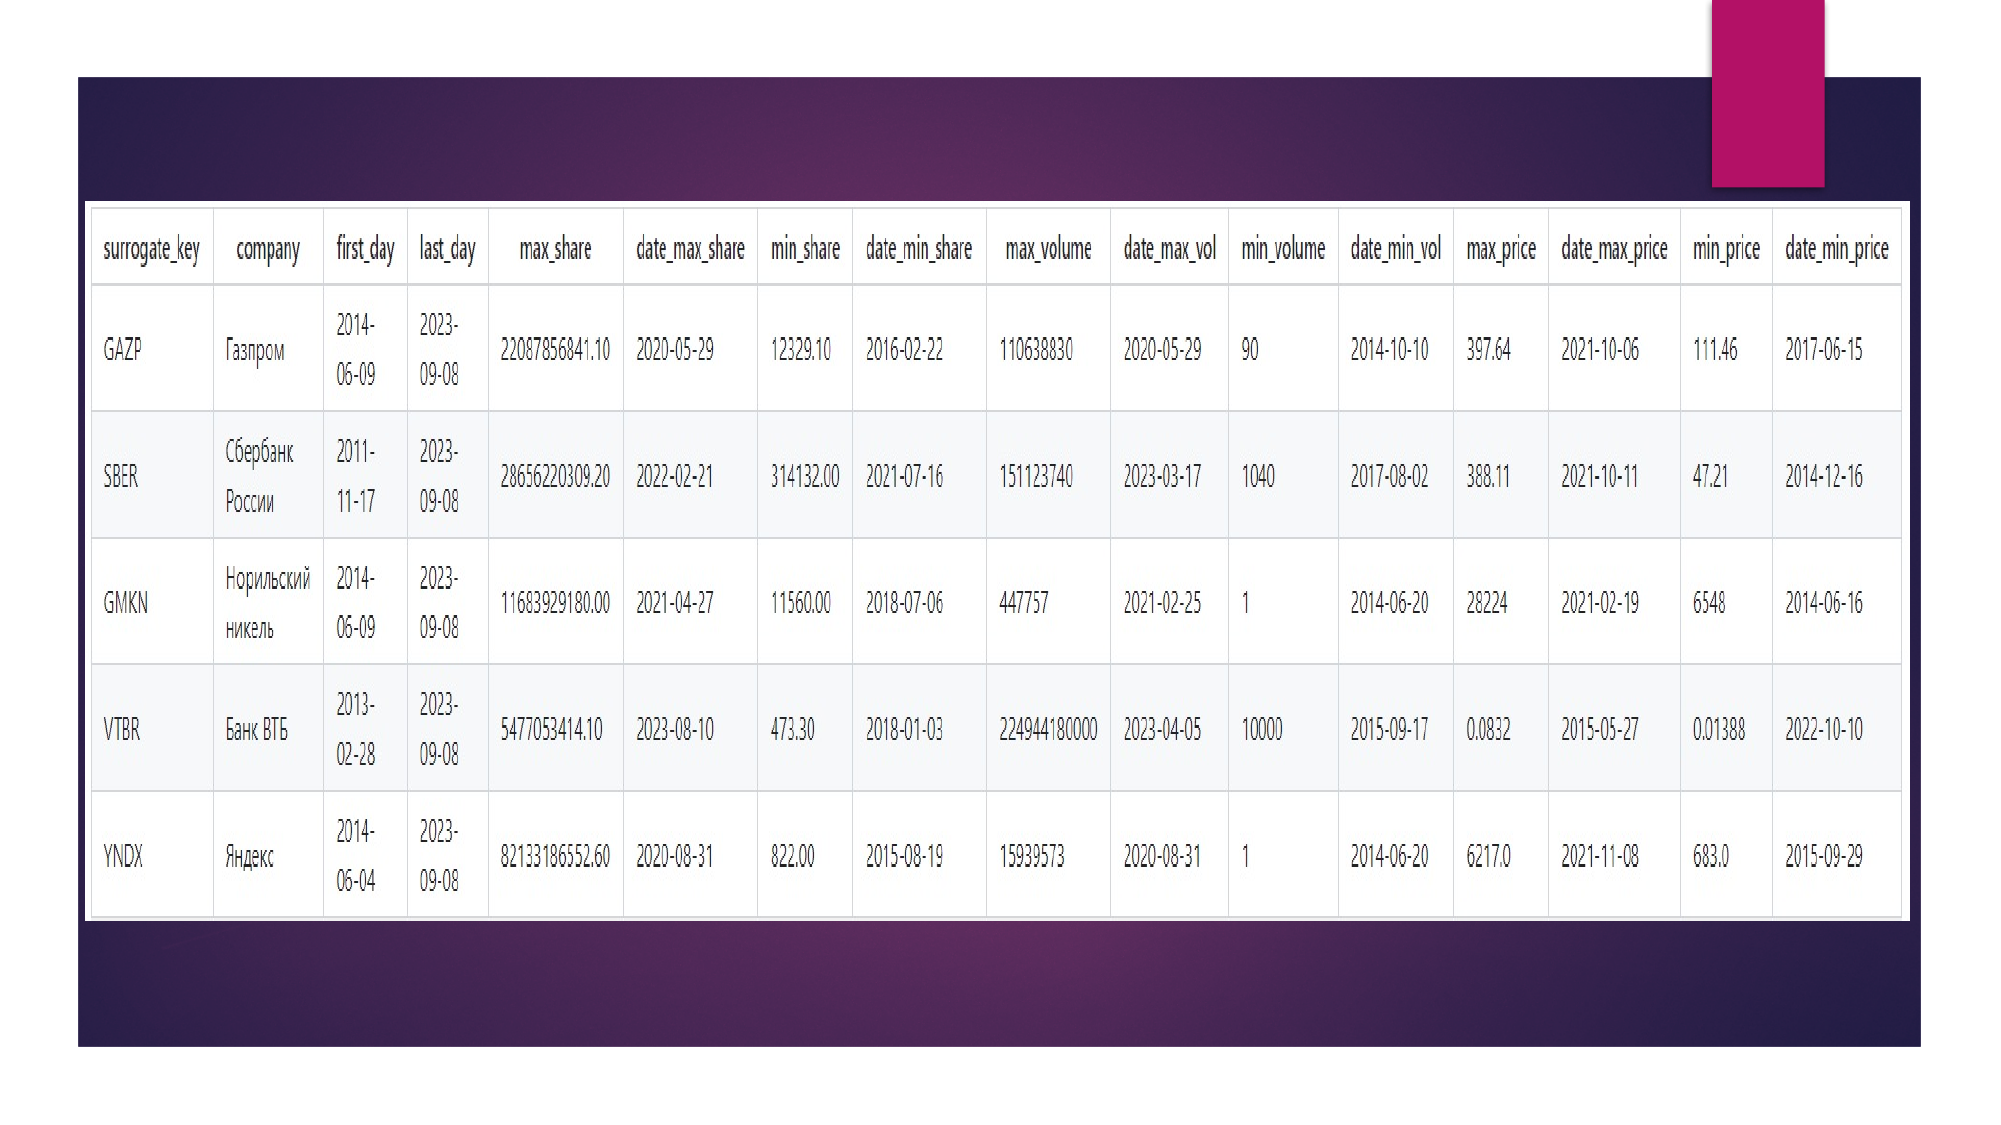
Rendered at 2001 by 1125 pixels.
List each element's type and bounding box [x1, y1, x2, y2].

picture [84, 201, 1910, 921]
